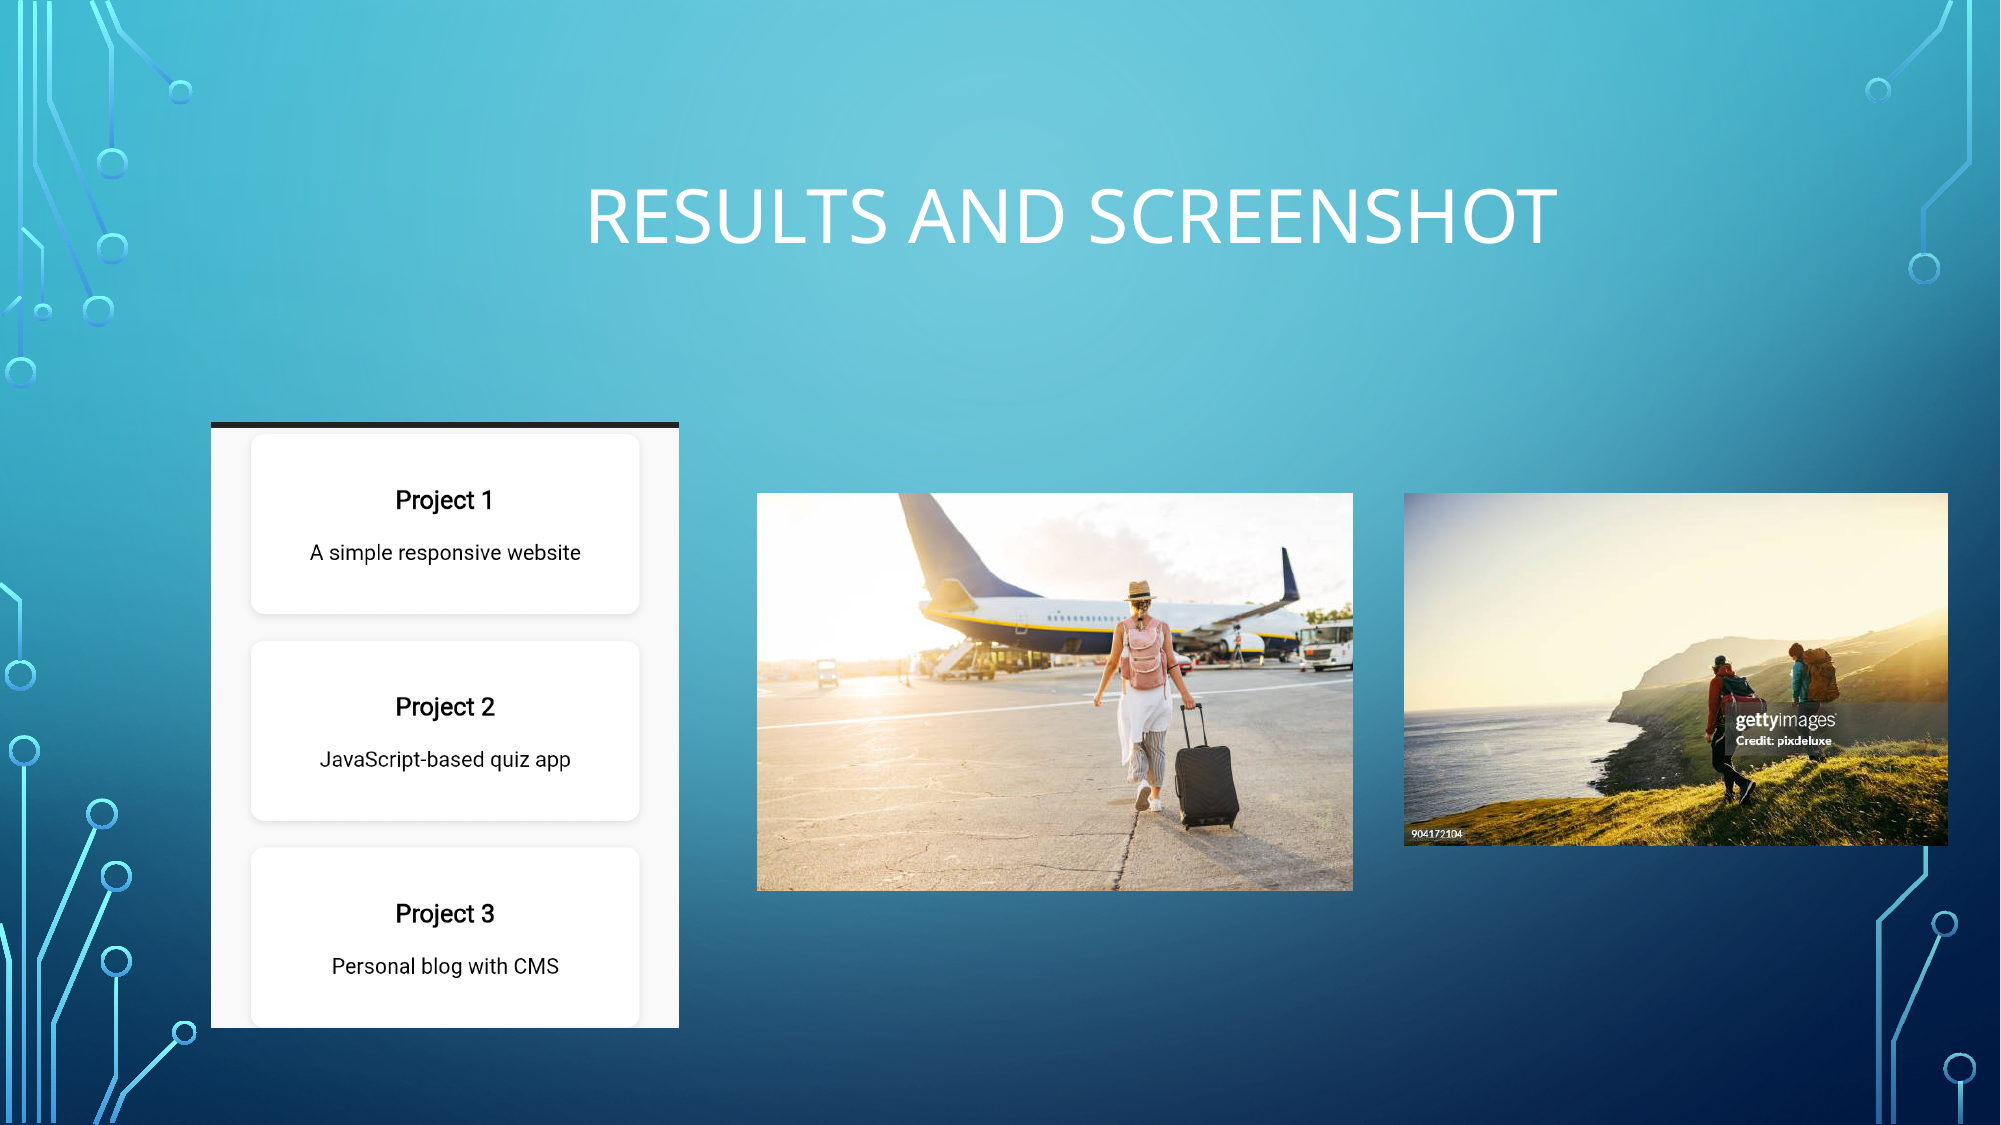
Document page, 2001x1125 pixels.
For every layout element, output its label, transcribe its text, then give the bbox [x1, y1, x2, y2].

picture [1404, 493, 1949, 846]
title Results and screenshot [569, 97, 2000, 341]
picture [757, 493, 1354, 892]
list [211, 422, 679, 1028]
